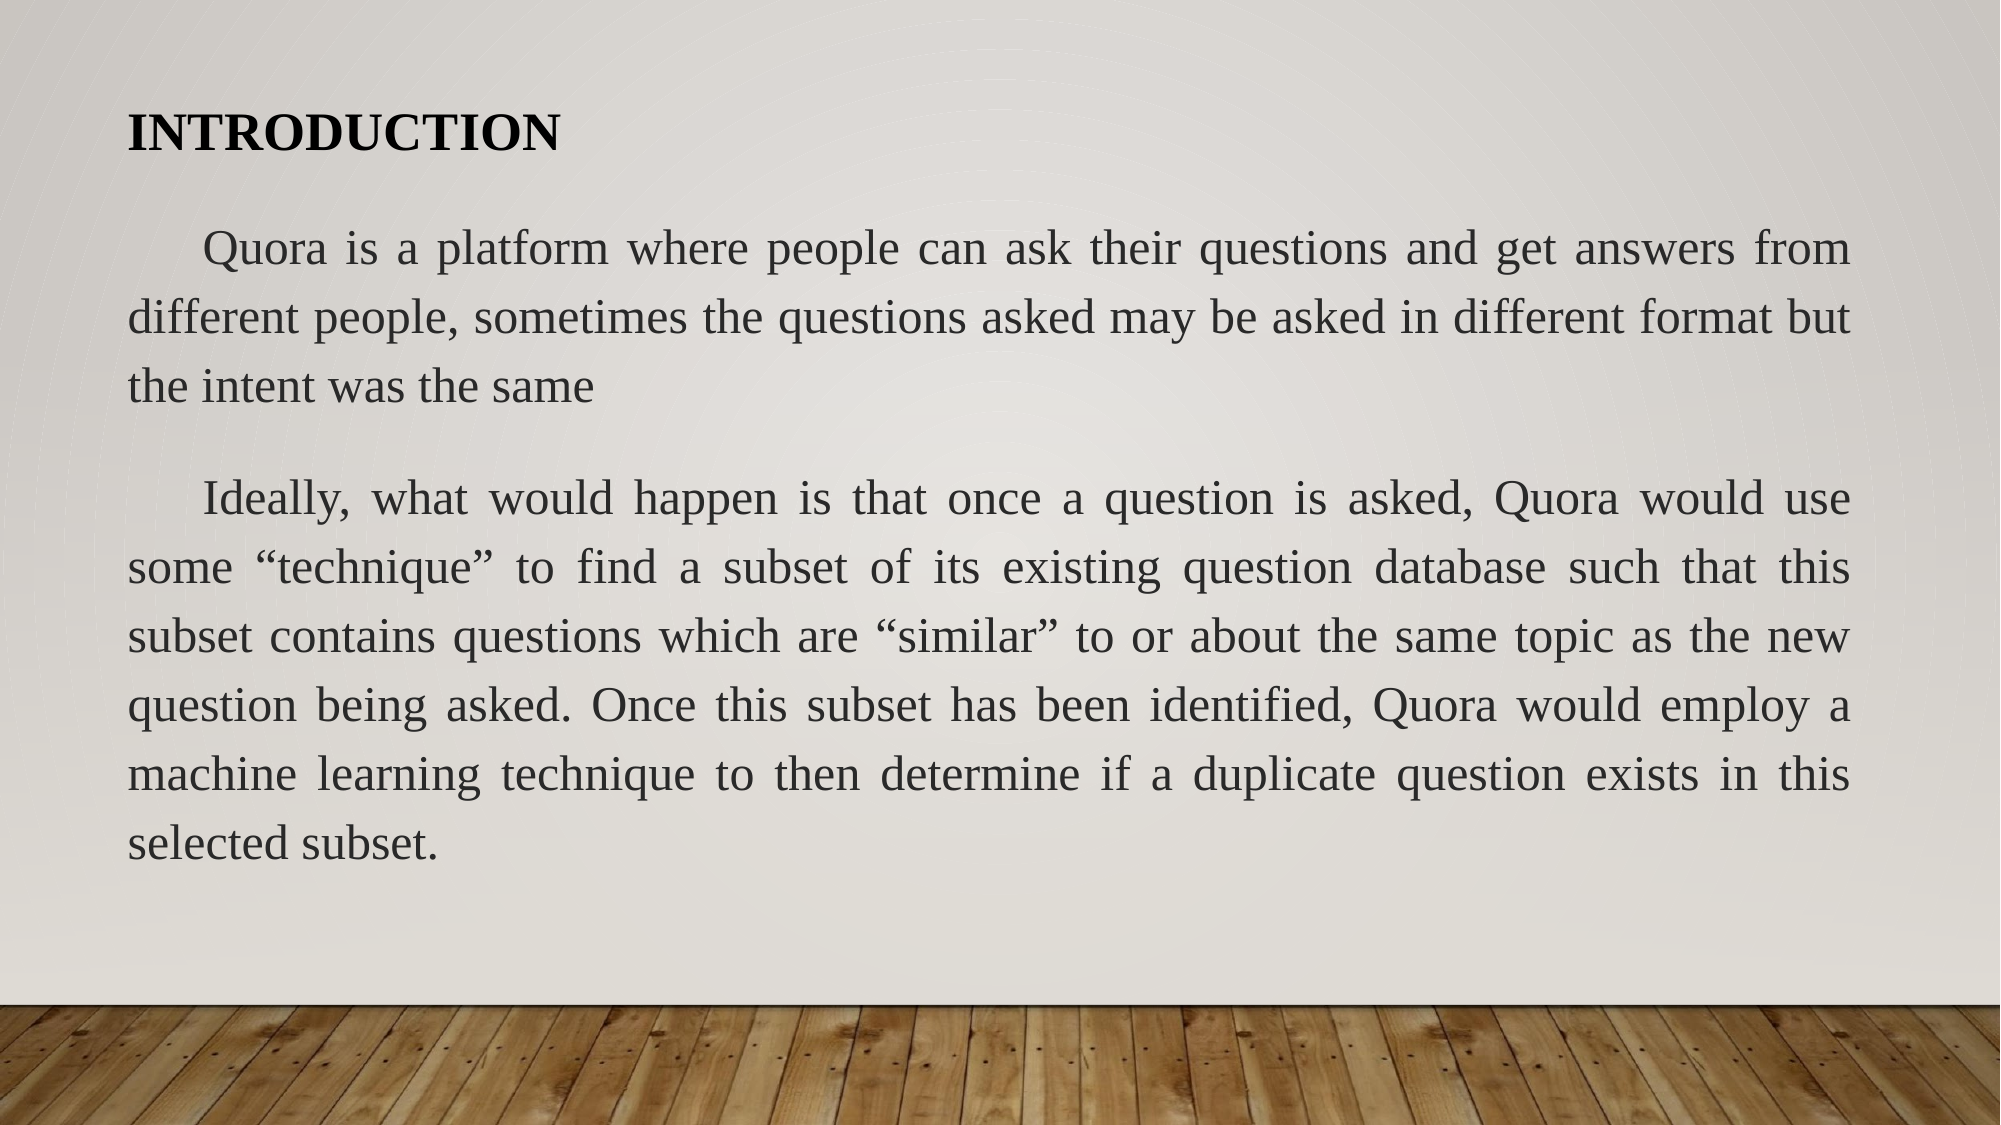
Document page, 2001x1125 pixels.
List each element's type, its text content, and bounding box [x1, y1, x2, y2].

text_box INTRODUCTION Quora is a platform where people can ask their questions and get answers from different people, sometimes the questions asked may be asked in different format but the intent was the same Ideally, what would happen is that once a question is asked, Quora would use some “technique” to find a subset of its existing question database such that this subset contains questions which are “similar” to or about the same topic as the new question being asked. Once this subset has been identified, Quora would employ a machine learning technique to then determine if a duplicate question exists in this selected subset. [112, 81, 1868, 885]
picture [0, 1005, 2000, 1125]
